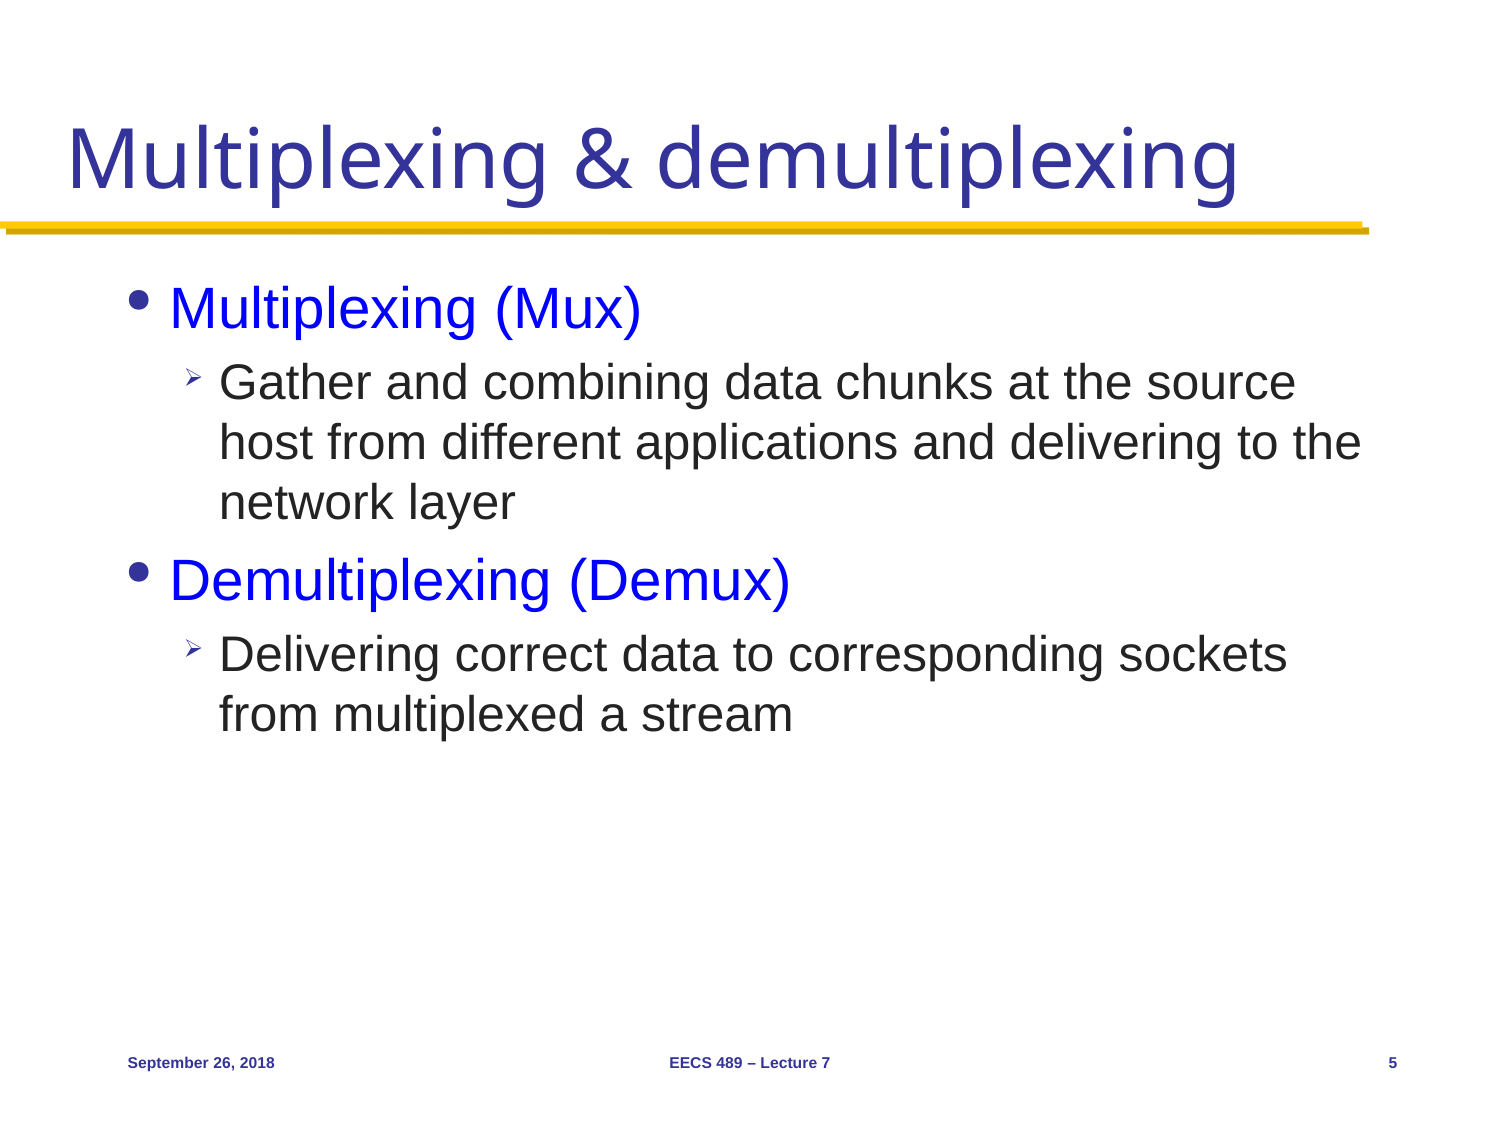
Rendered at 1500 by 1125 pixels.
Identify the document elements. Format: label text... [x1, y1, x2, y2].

slide_number 5 [1312, 1024, 1413, 1101]
footer EECS 489 – Lecture 7 [512, 1024, 988, 1101]
title Multiplexing & demultiplexing [49, 24, 1451, 213]
list Multiplexing (Mux) Gather and combining data chunks at the source host from different applications and delivering to the network layer Demultiplexing (Demux) Delivering correct data to corresponding sockets from multiplexed a stream [112, 262, 1413, 988]
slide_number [112, 1024, 426, 1101]
